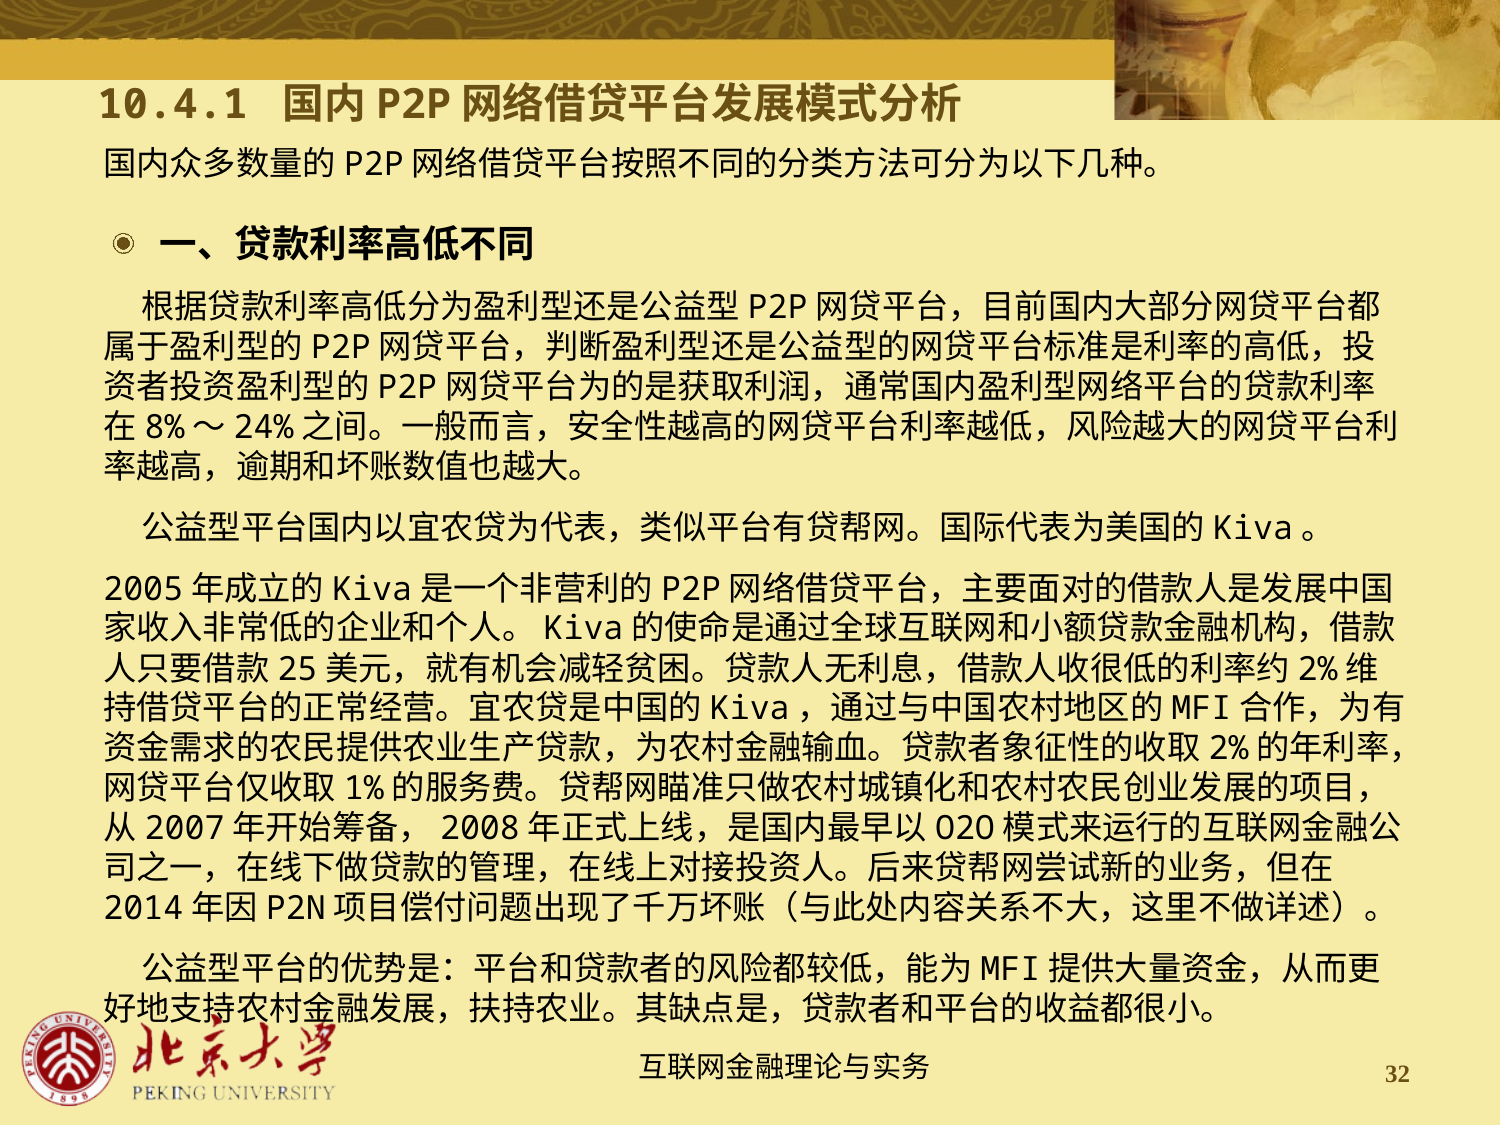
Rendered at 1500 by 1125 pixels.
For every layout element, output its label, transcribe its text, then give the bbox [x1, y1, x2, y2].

picture [103, 222, 143, 262]
slide_number 32 [1074, 1042, 1425, 1103]
title 10.4.1 国内P2P网络借贷平台发展模式分析 [82, 42, 1430, 161]
picture [0, 0, 1500, 120]
picture [19, 984, 339, 1109]
text_box 国内众多数量的P2P网络借贷平台按照不同的分类方法可分为以下几种。 一、贷款利率高低不同 根据贷款利率高低分为盈利型还是公益型P2P网贷平台，目前国内大部分网贷平台都属于盈利型的P2P网贷平台，判断盈利型还是公益型的网贷平台标准是利率的高低，投资者投资盈利型的P2P网贷平台为的是获取利润，通常国内盈利型网络平台的贷款利率在8%～24%之间。一般而言，安全性越高的网贷平台利率越低，风险越大的网贷平台利率越高，逾期和坏账数值也越大。 公益型平台国内以宜农贷为代表，类似平台有贷帮网。国际代表为美国的Kiva。 2005年成立的Kiva是一个非营利的P2P网络借贷平台，主要面对的借款人是发展中国家收入非常低的企业和个人。Kiva的使命是通过全球互联网和小额贷款金融机构，借款人只要借款25美元，就有机会减轻贫困。贷款人无利息，借款人收很低的利率约2%维持借贷平台的正常经营。宜农贷是中国的Kiva，通过与中国农村地区的MFI合作，为有资金需求的农民提供农业生产贷款，为农村金融输血。贷款者象征性的收取2%的年利率，网贷平台仅收取1%的服务费。贷帮网瞄准只做农村城镇化和农村农民创业发展的项目，从2007年开始筹备，2008年正式上线，是国内最早以O2O模式来运行的互联网金融公司之一，在线下做贷款的管理，在线上对接投资人。后来贷帮网尝试新的业务，但在2014年因P2N项目偿付问题出现了千万坏账（与此处内容关系不大，这里不做详述）。 公益型平台的优势是：平台和贷款者的风险都较低，能为MFI提供大量资金，从而更好地支持农村金融发展，扶持农业。其缺点是，贷款者和平台的收益都很小。 [88, 134, 1424, 1080]
